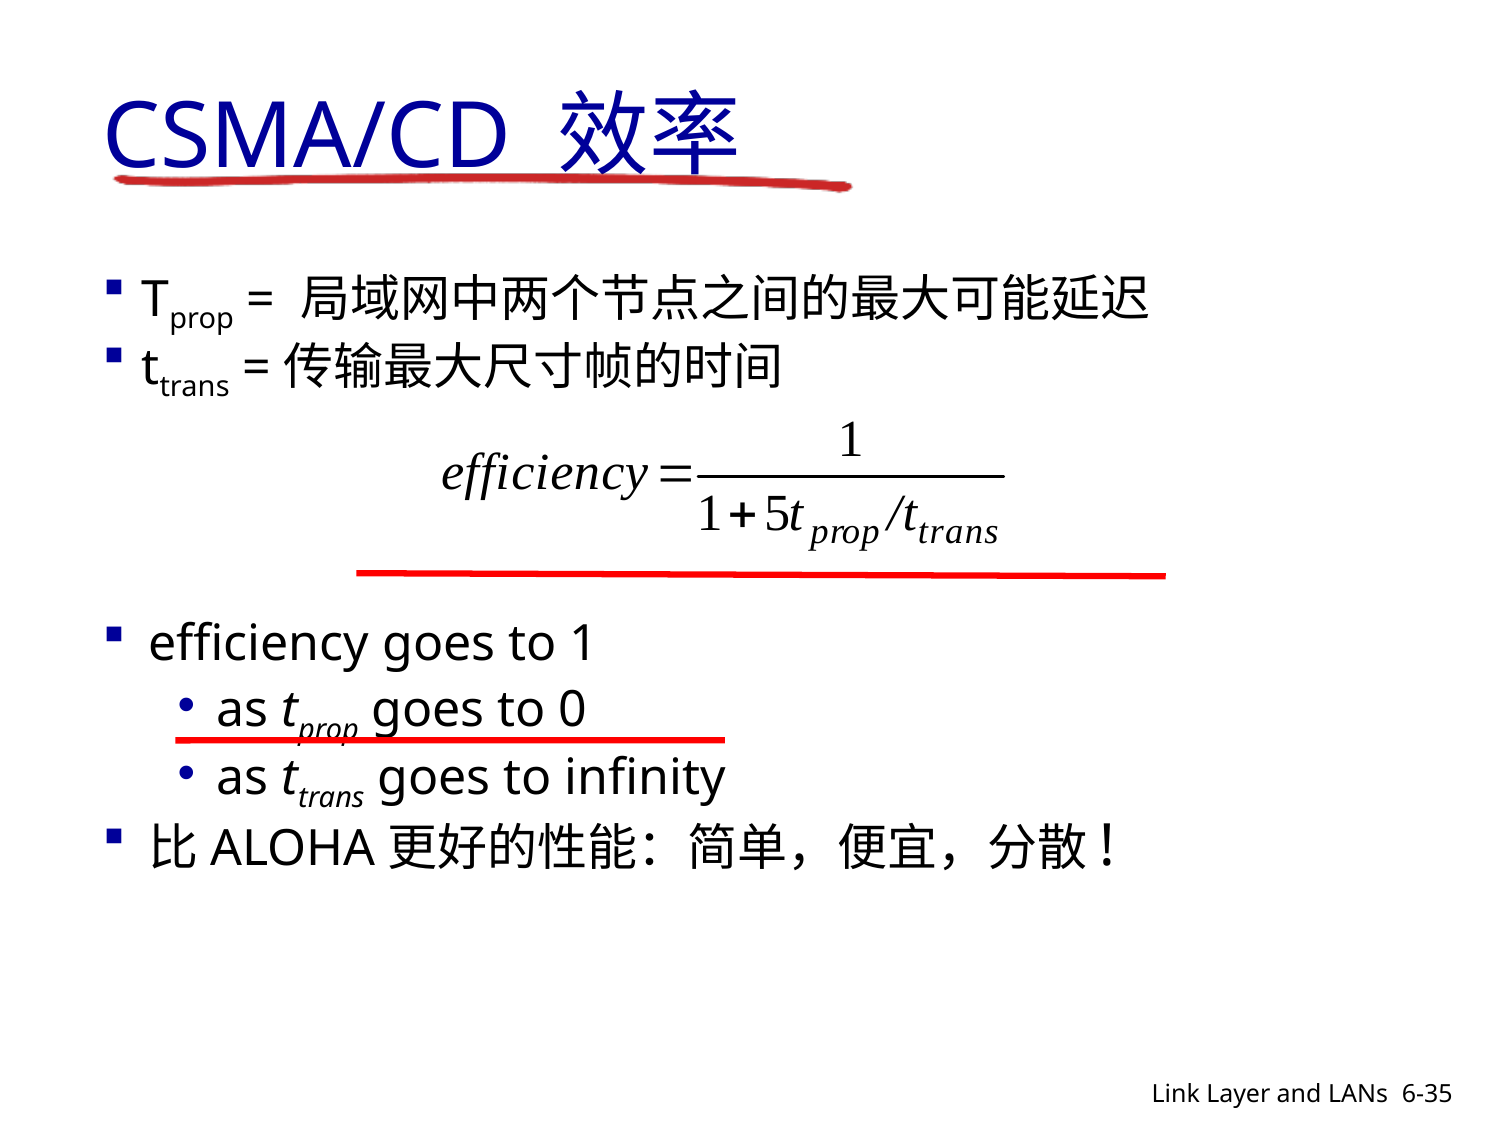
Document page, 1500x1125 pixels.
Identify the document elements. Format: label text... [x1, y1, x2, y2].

picture [110, 169, 861, 199]
footer Link Layer and LANs [1045, 1069, 1404, 1110]
slide_number 6-35 [1387, 1069, 1478, 1115]
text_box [356, 572, 1167, 577]
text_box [431, 400, 1019, 563]
title CSMA/CD 效率 [87, 37, 1363, 225]
list Tprop = 局域网中两个节点之间的最大可能延迟 ttrans =传输最大尺寸帧的时间 efficiency goes to 1 as tprop goes to 0 as ttrans goes to infinity 比ALOHA更好的性能：简单，便宜，分散! [87, 262, 1363, 539]
